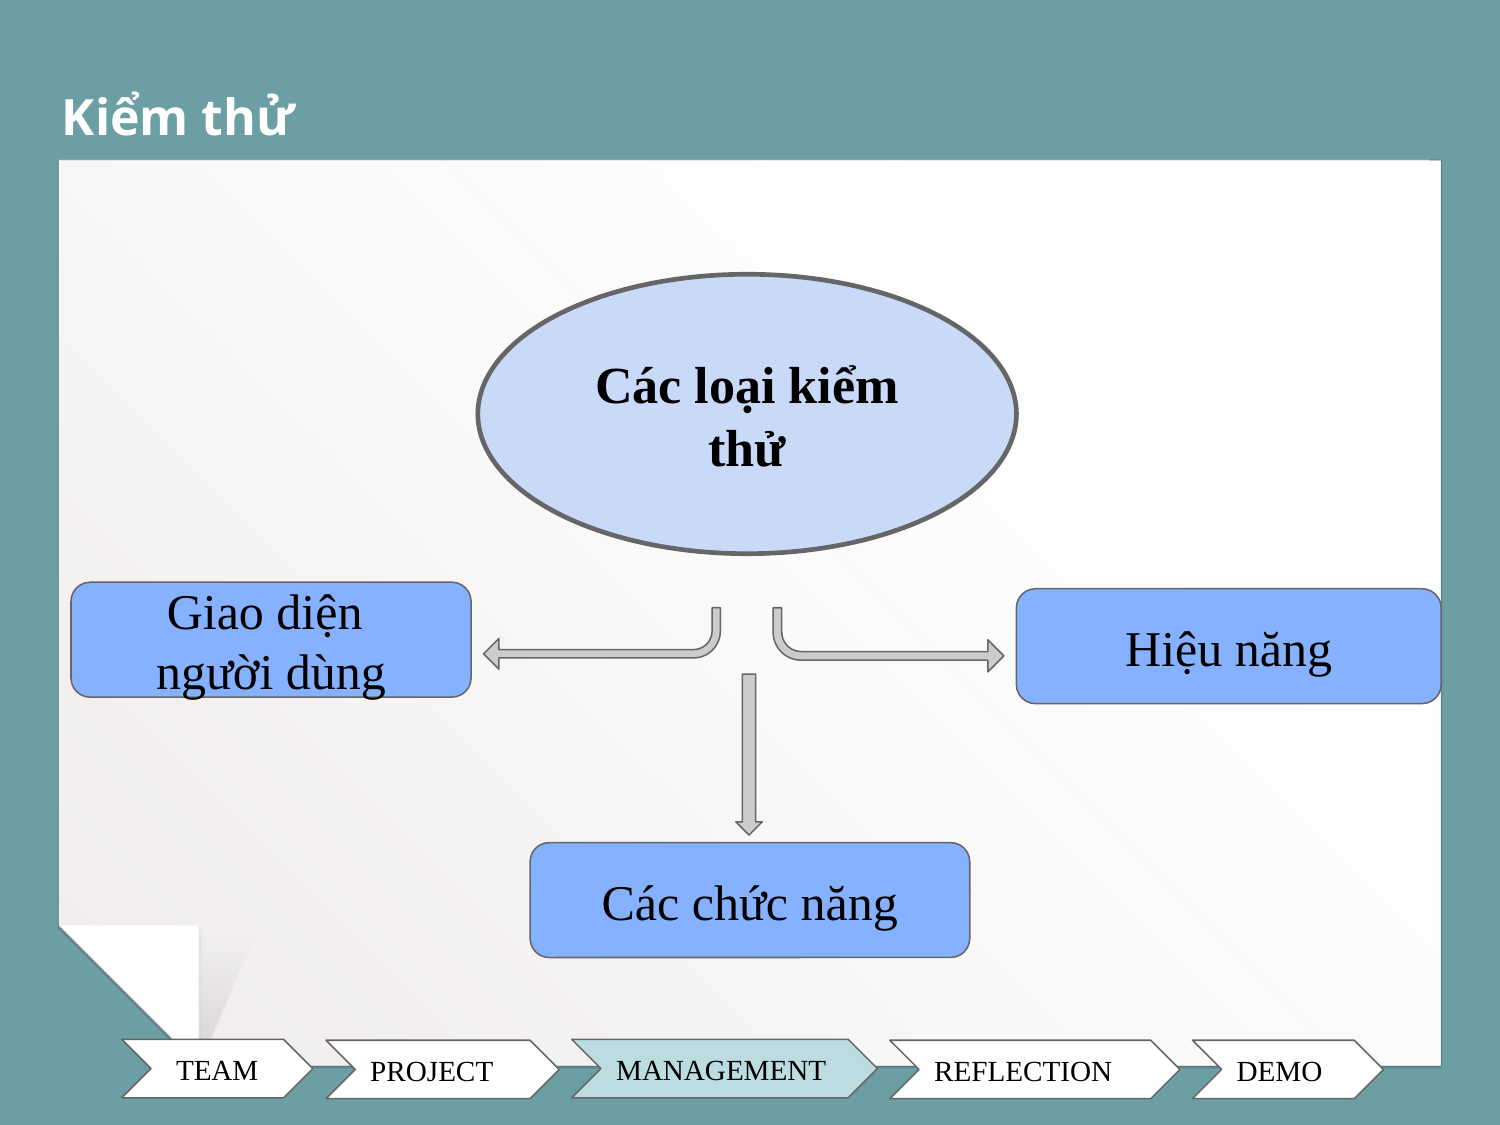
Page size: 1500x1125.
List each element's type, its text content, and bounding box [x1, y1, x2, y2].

text_box Các loại kiểm thử [477, 274, 1017, 554]
text_box PROJECT [326, 1040, 560, 1099]
picture [0, 0, 1500, 1125]
text_box MANAGEMENT [571, 1039, 878, 1098]
text_box REFLECTION [889, 1040, 1180, 1099]
text_box TEAM [121, 1039, 313, 1098]
text_box Hiệu năng [1016, 588, 1442, 704]
text_box [773, 607, 1004, 672]
text_box Giao diện người dùng [70, 582, 472, 698]
text_box [483, 607, 721, 670]
text_box DEMO [1192, 1040, 1384, 1099]
text_box [735, 674, 763, 836]
text_box Các chức năng [530, 842, 970, 958]
title Kiểm thử [46, 45, 1425, 160]
